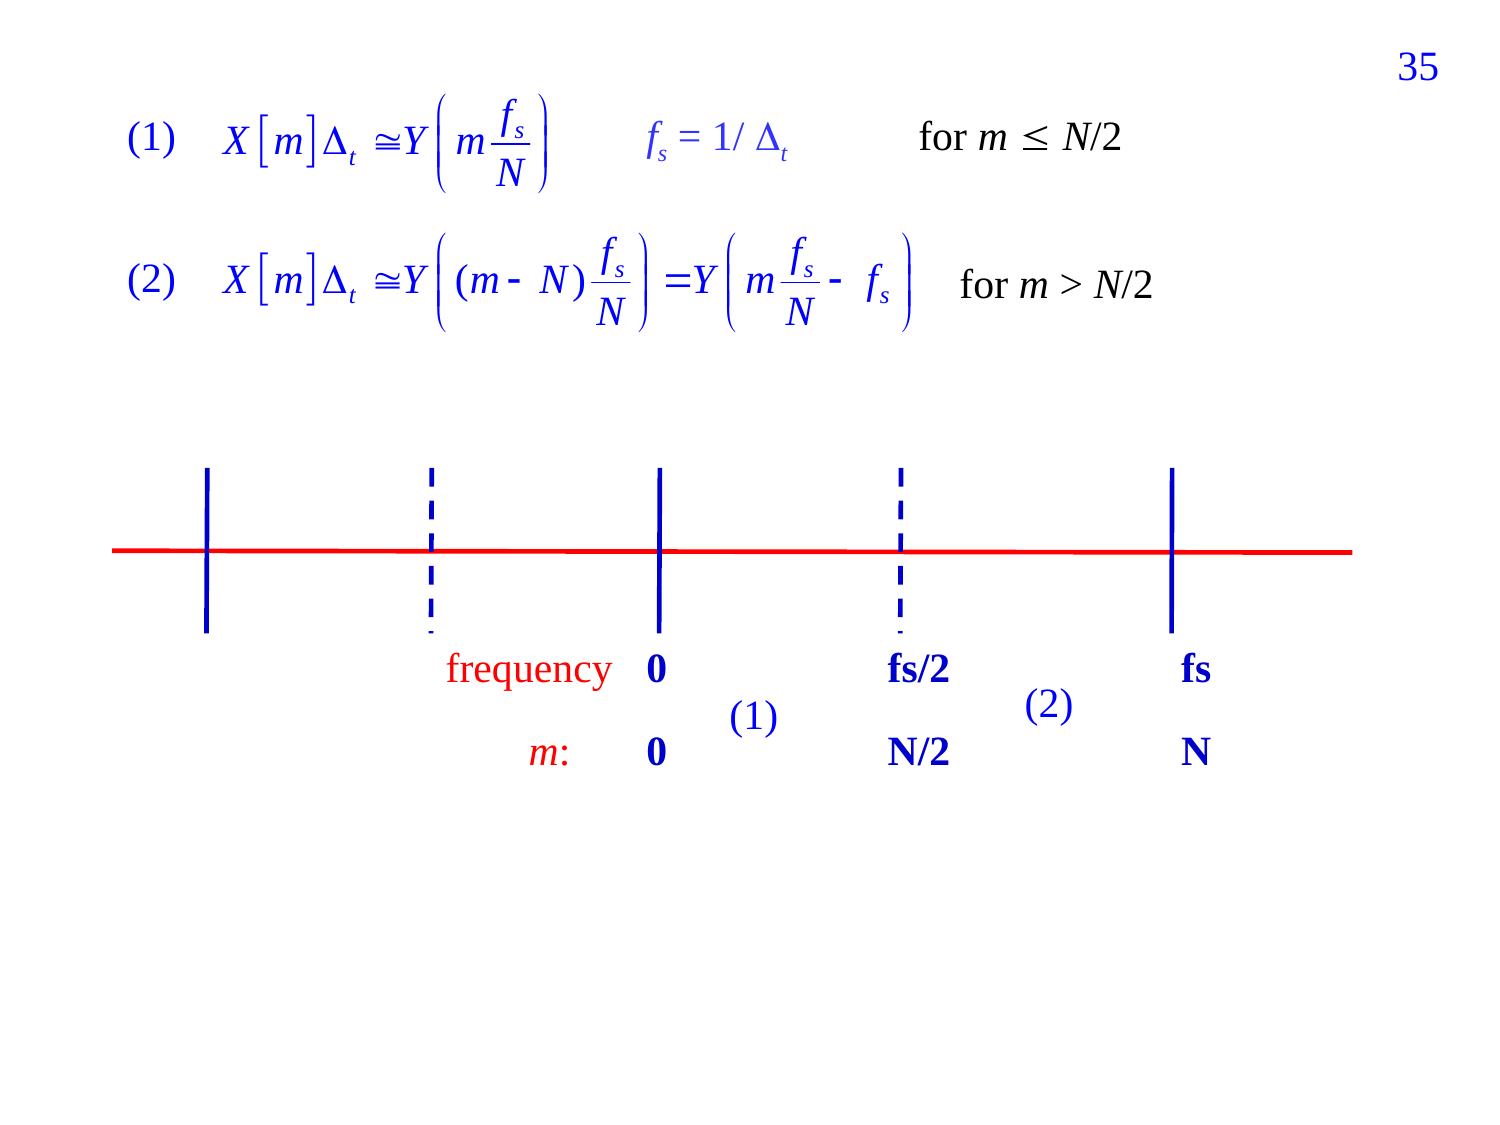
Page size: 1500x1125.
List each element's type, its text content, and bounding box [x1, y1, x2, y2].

text_box for m  N/2 [903, 101, 1188, 167]
text_box (1) [714, 680, 821, 746]
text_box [216, 89, 557, 199]
text_box for m > N/2 [944, 249, 1300, 315]
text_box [216, 228, 920, 338]
text_box 0 fs/2 fs [632, 633, 1247, 699]
text_box (2) [1009, 668, 1117, 734]
text_box (2) [112, 243, 210, 309]
text_box frequency [430, 633, 632, 699]
slide_number 71 [1104, 30, 1455, 110]
text_box m: [513, 716, 597, 781]
text_box (1) [112, 101, 211, 167]
text_box fs = 1/ t [631, 101, 868, 174]
text_box 0 N/2 N [631, 716, 1258, 781]
